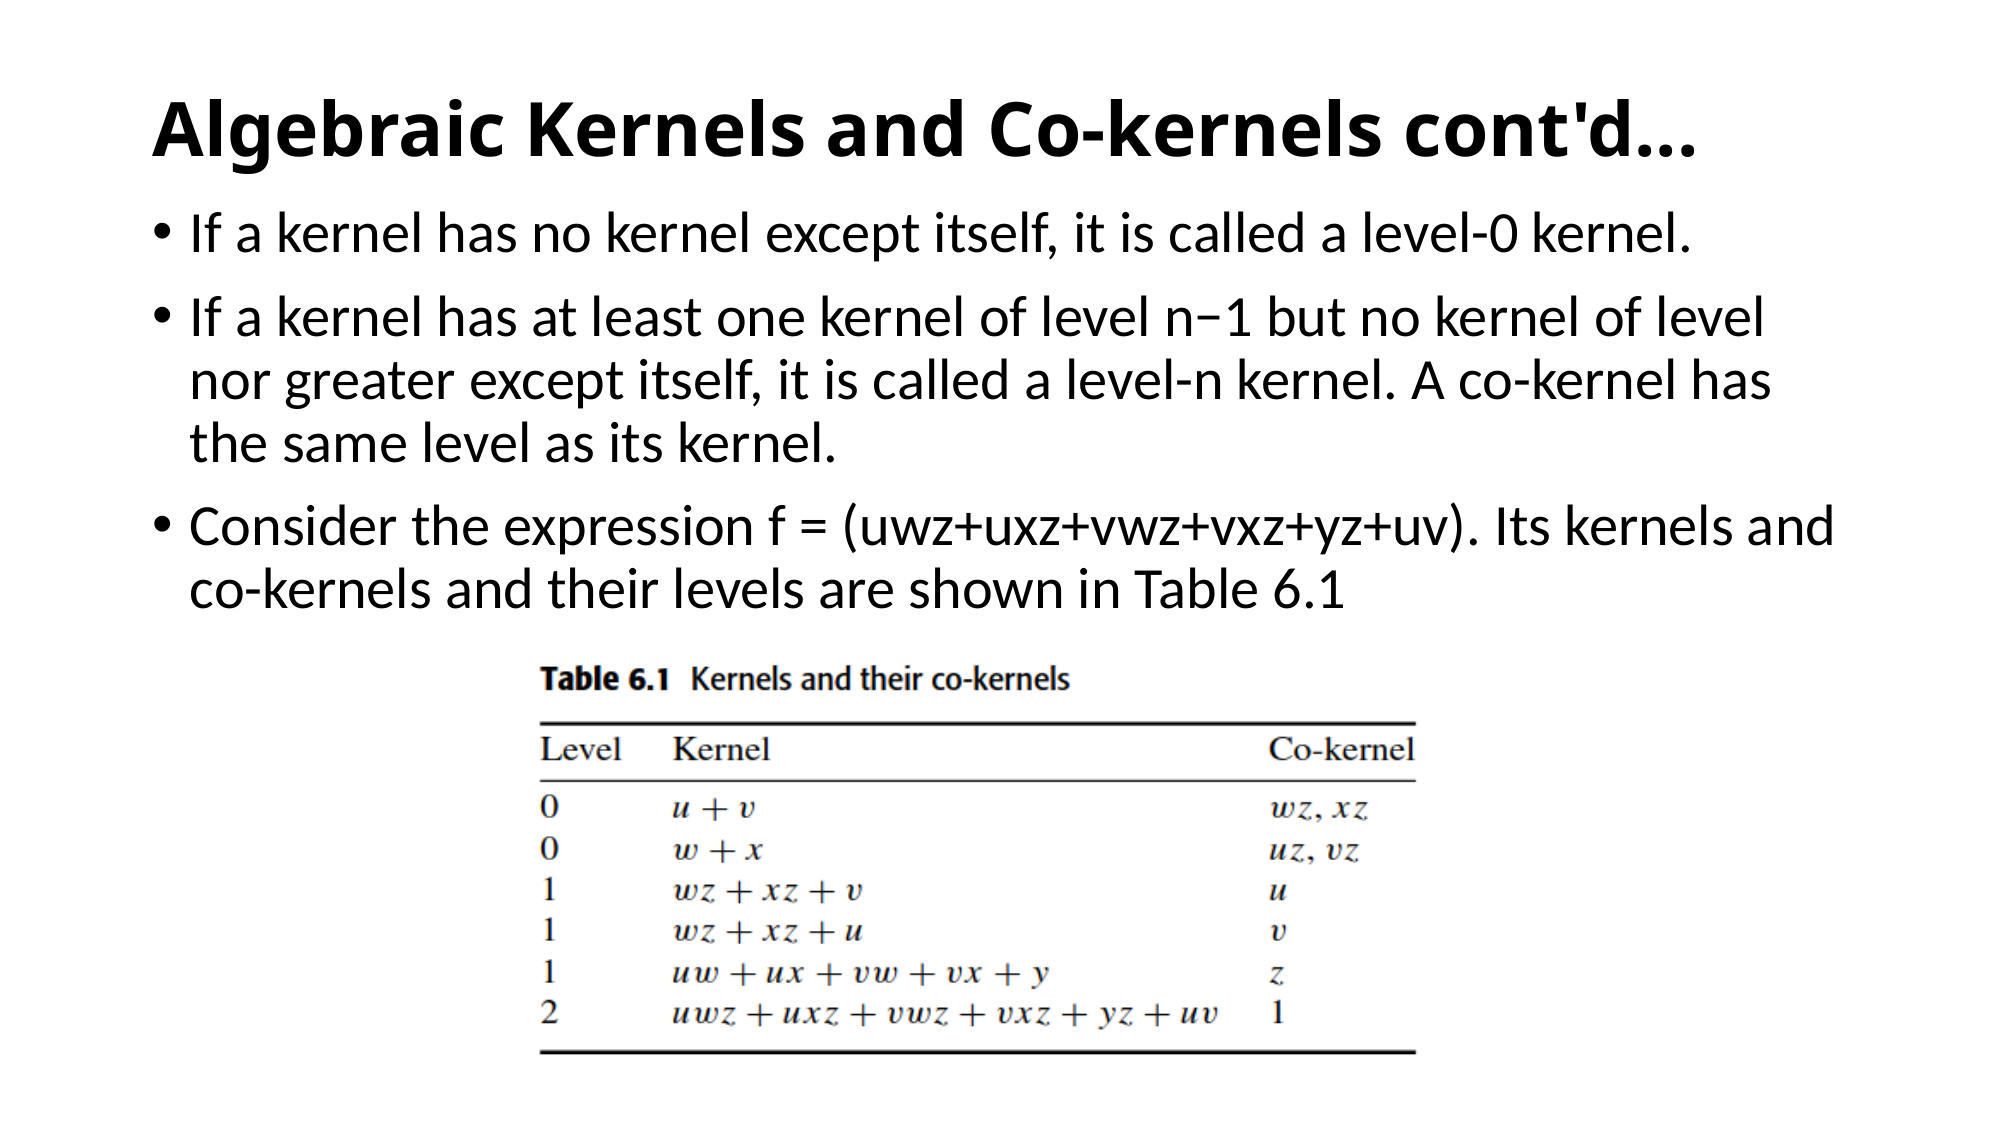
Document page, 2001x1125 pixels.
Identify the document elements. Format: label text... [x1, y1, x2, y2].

picture [499, 653, 1435, 1067]
list If a kernel has no kernel except itself, it is called a level-0 kernel. If a kernel has at least one kernel of level n−1 but no kernel of level nor greater except itself, it is called a level-n kernel. A co-kernel has the same level as its kernel. Consider the expression f = (uwz+uxz+vwz+vxz+yz+uv). Its kernels and co-kernels and their levels are shown in Table 6.1 [137, 195, 1863, 1099]
title Algebraic Kernels and Co-kernels cont'd... [137, 59, 1863, 195]
